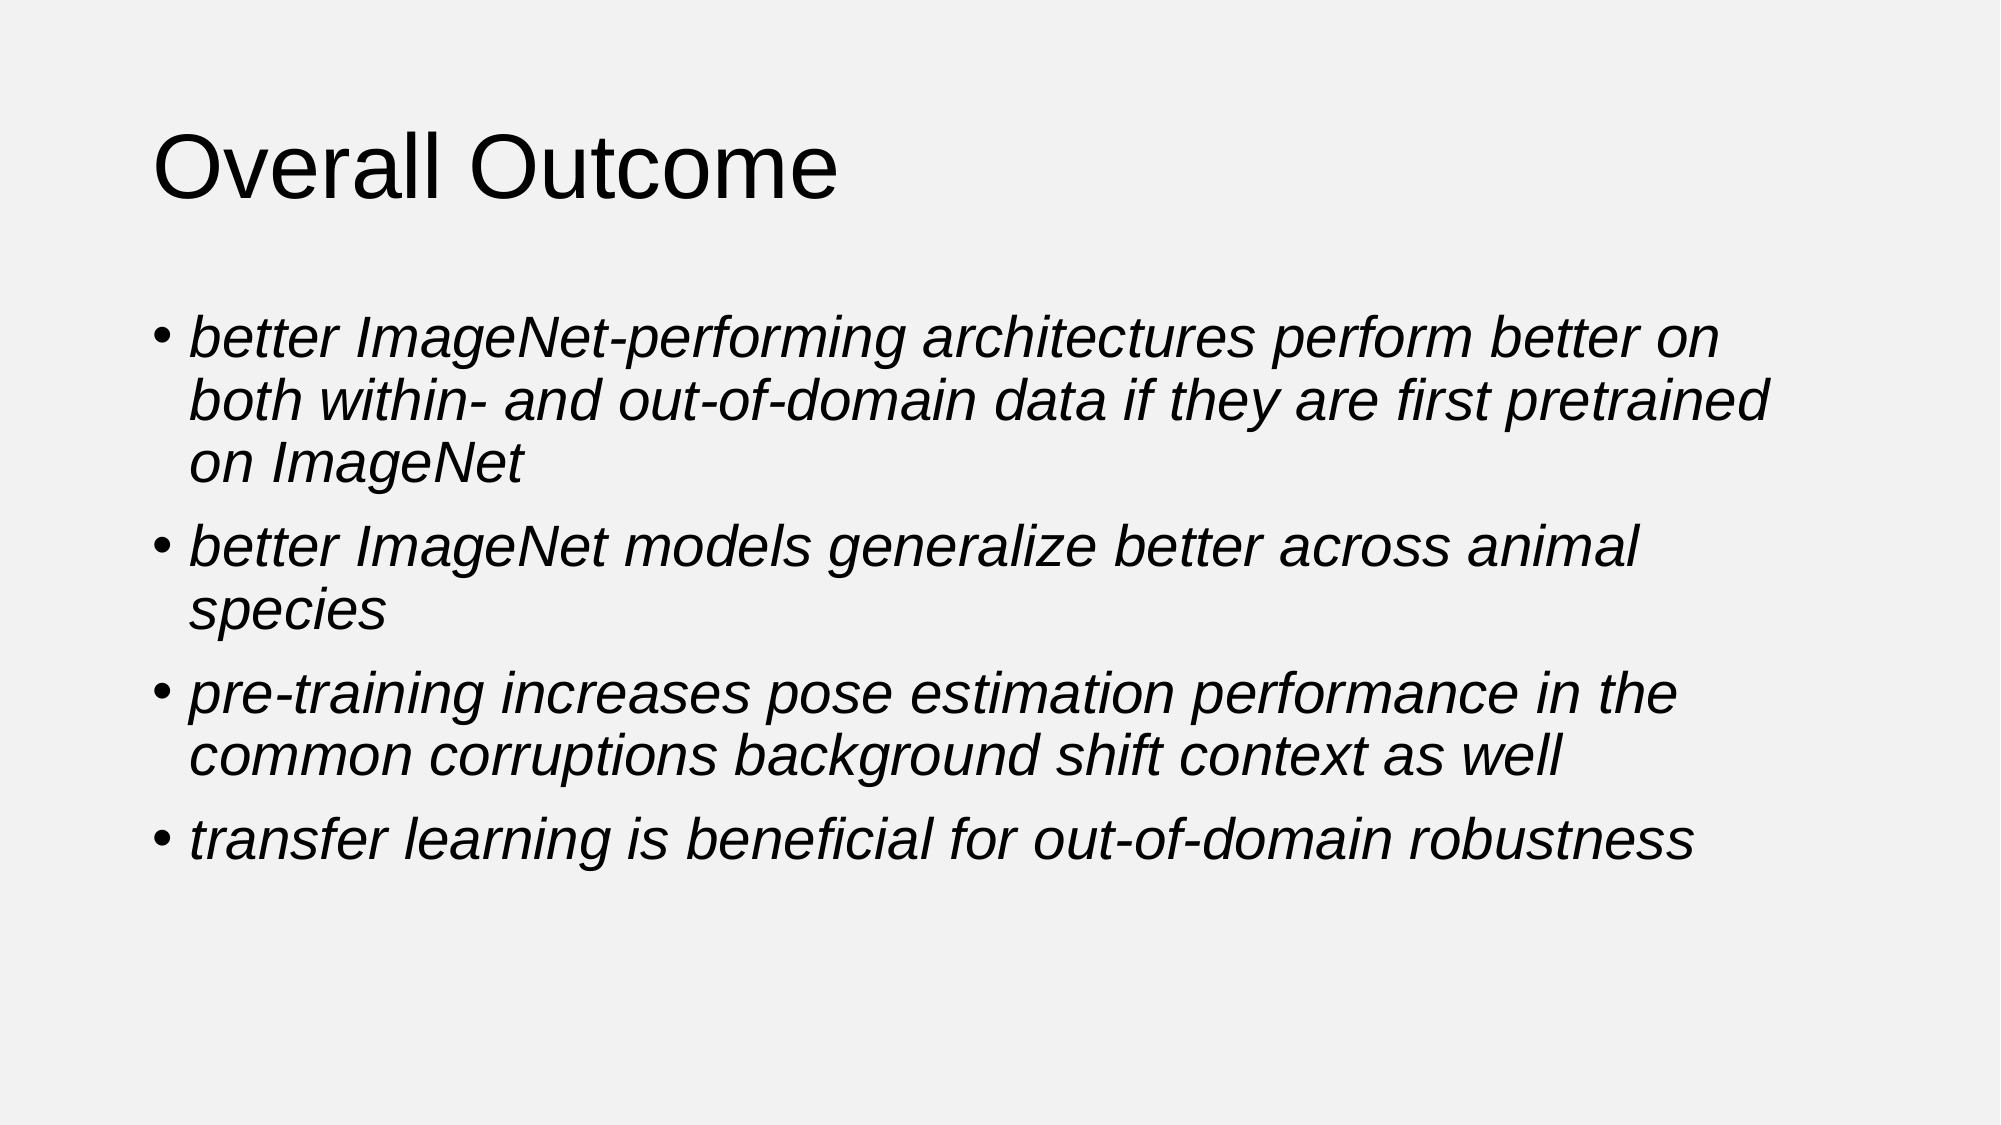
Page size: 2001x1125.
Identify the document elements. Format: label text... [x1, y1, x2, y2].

list better ImageNet-performing architectures perform better on both within- and out-of-domain data if they are first pretrained on ImageNet better ImageNet models generalize better across animal species pre-training increases pose estimation performance in the common corruptions background shift context as well transfer learning is beneficial for out-of-domain robustness [137, 299, 1863, 1014]
title Overall Outcome [137, 59, 1863, 278]
